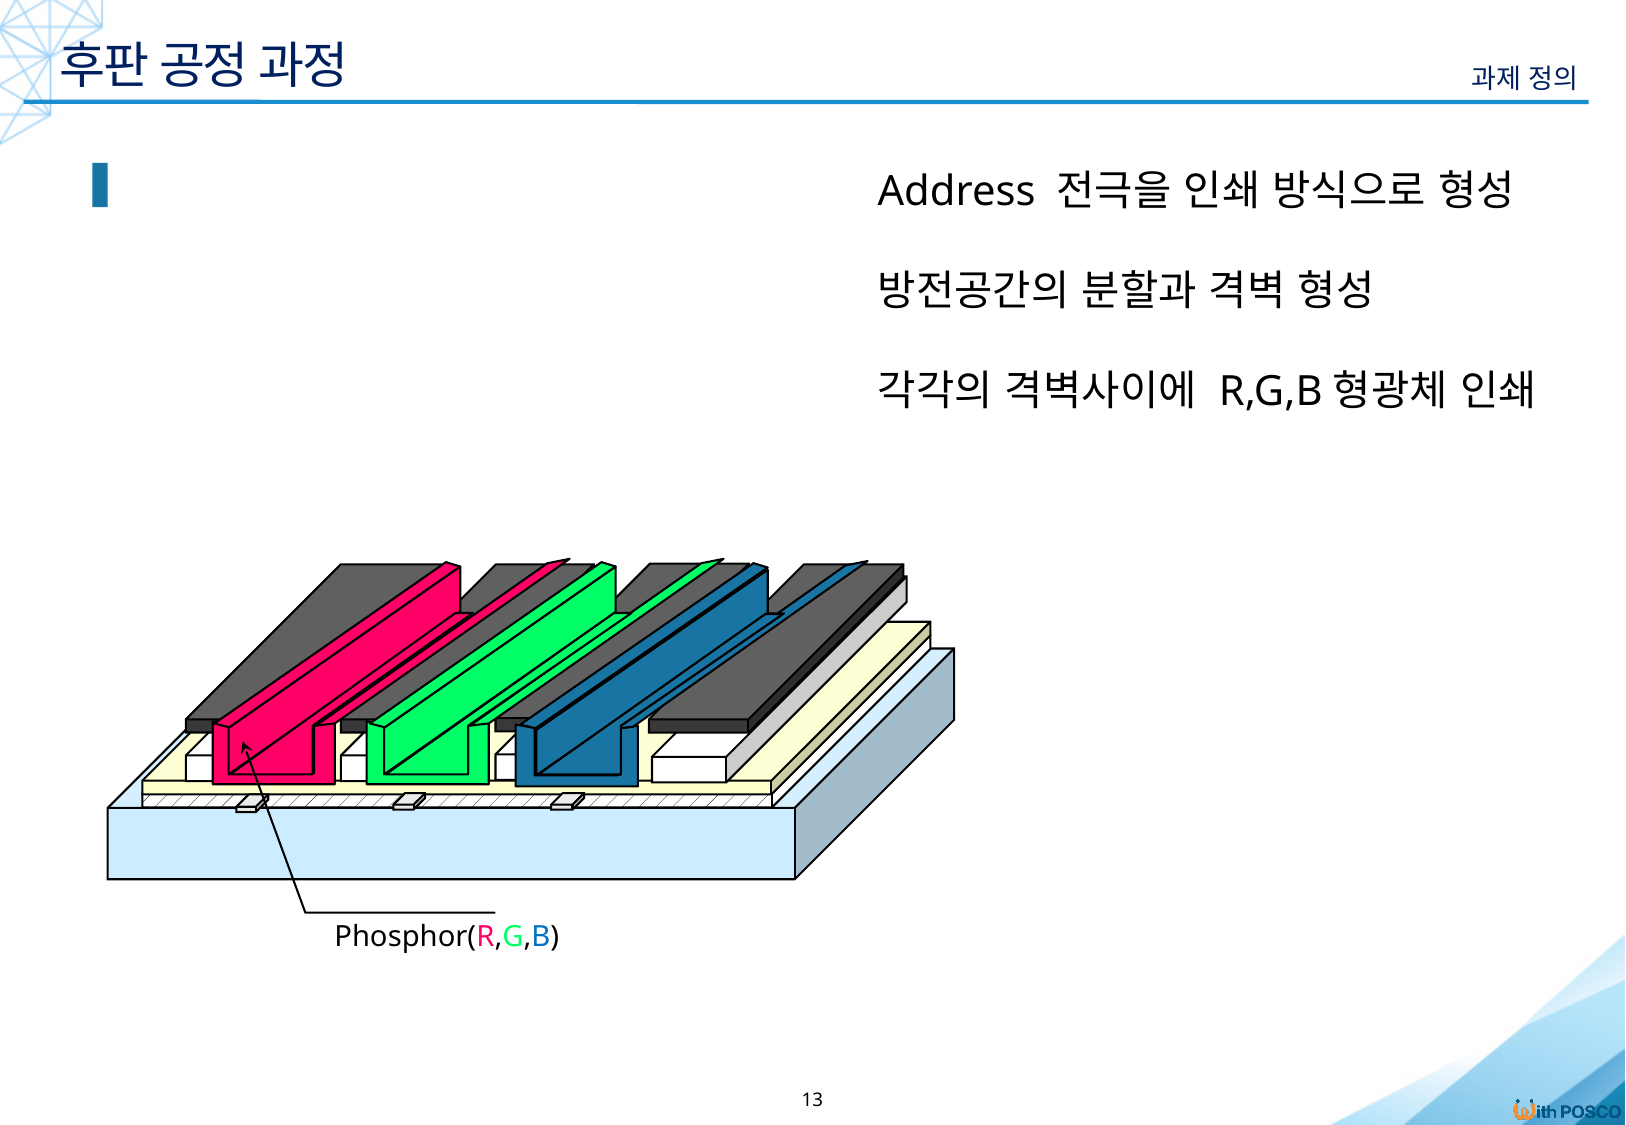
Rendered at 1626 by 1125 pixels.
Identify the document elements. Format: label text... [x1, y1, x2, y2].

text_box 과제 정의 [1321, 53, 1594, 99]
picture [0, 0, 1625, 1125]
text_box [92, 162, 108, 208]
text_box Address 전극을 인쇄 방식으로 형성 방전공간의 분할과 격벽 형성 각각의 격벽사이에 R,G,B형광체 인쇄 [862, 156, 1625, 422]
text_box 후판 공정 과정 [44, 26, 1321, 102]
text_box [107, 558, 955, 963]
